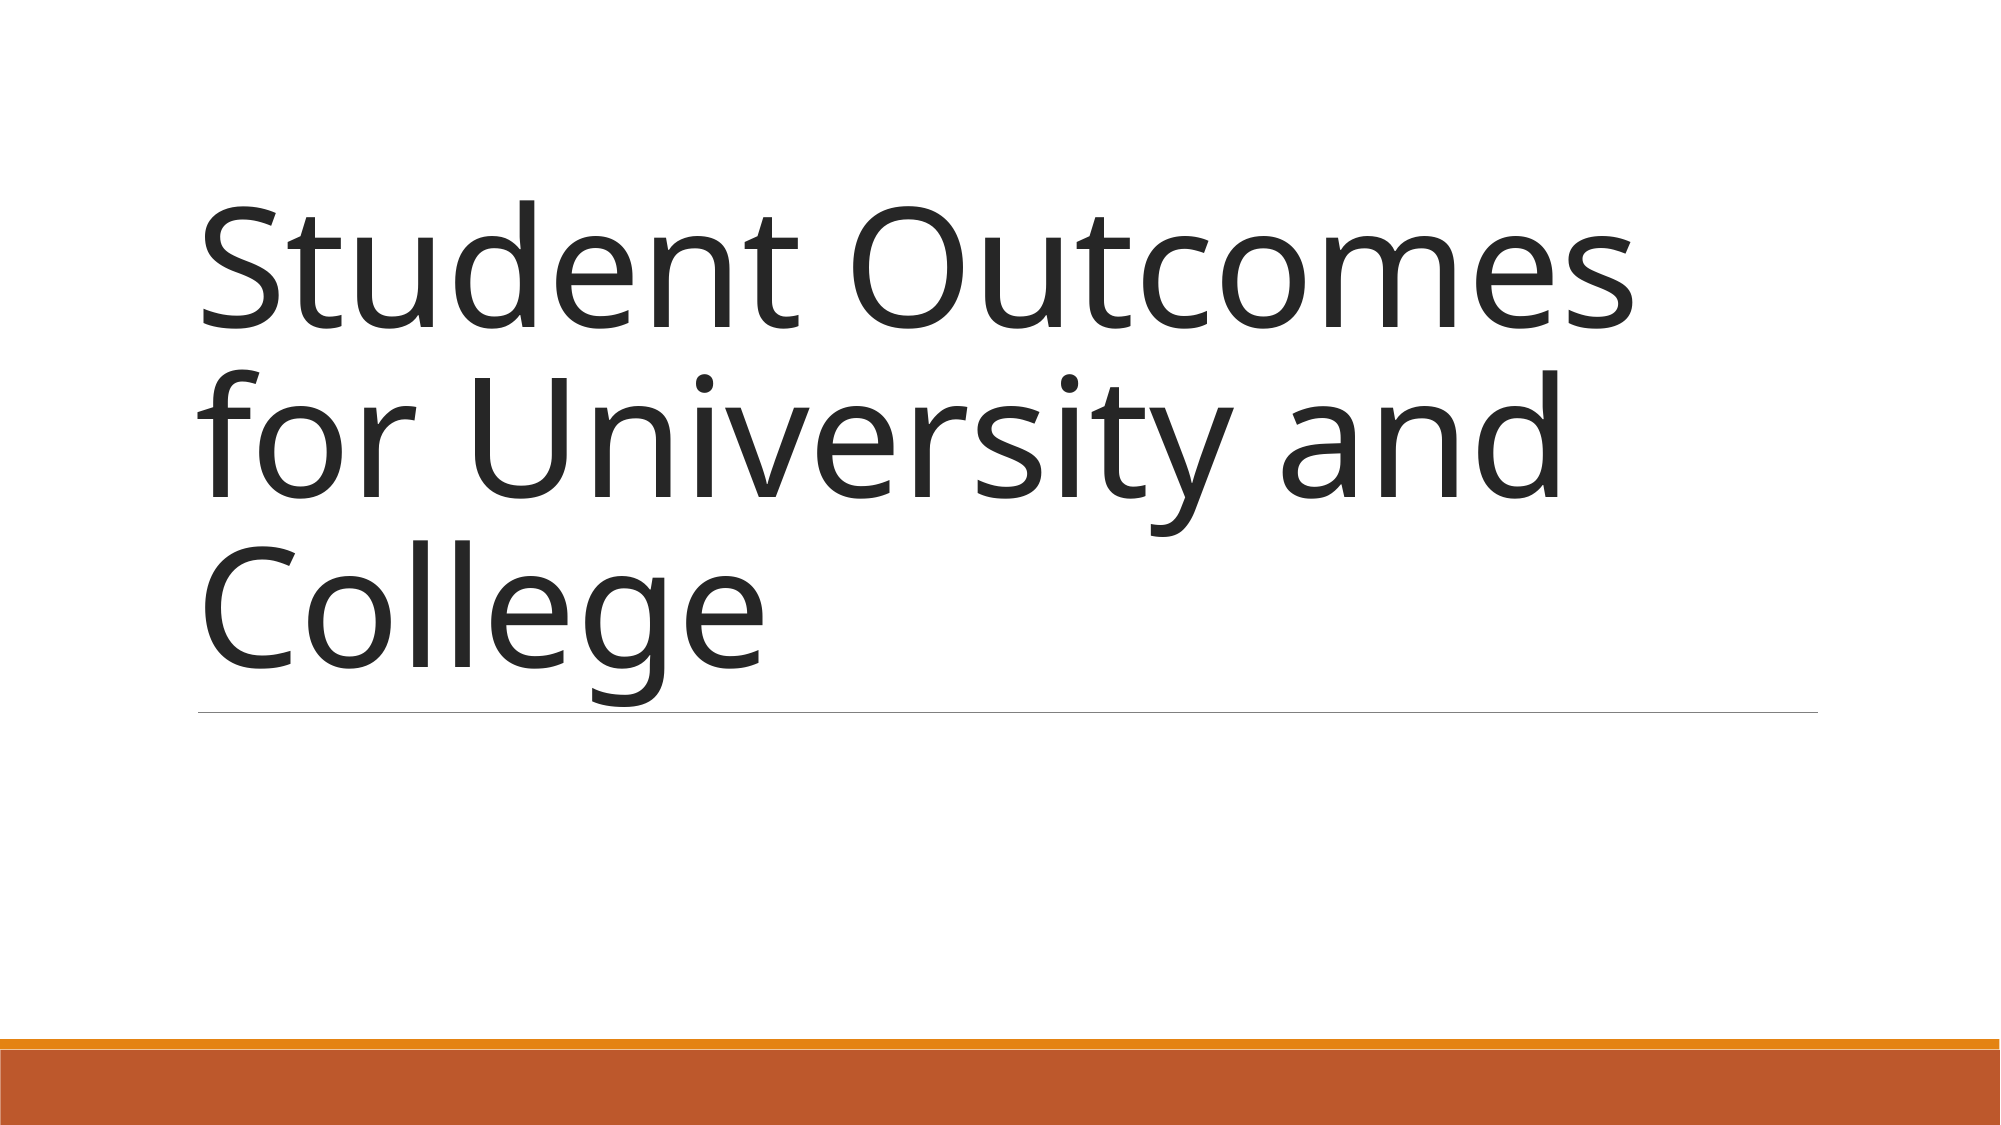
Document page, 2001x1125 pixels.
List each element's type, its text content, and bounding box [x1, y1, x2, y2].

title Student Outcomes for University and College [180, 124, 1830, 710]
